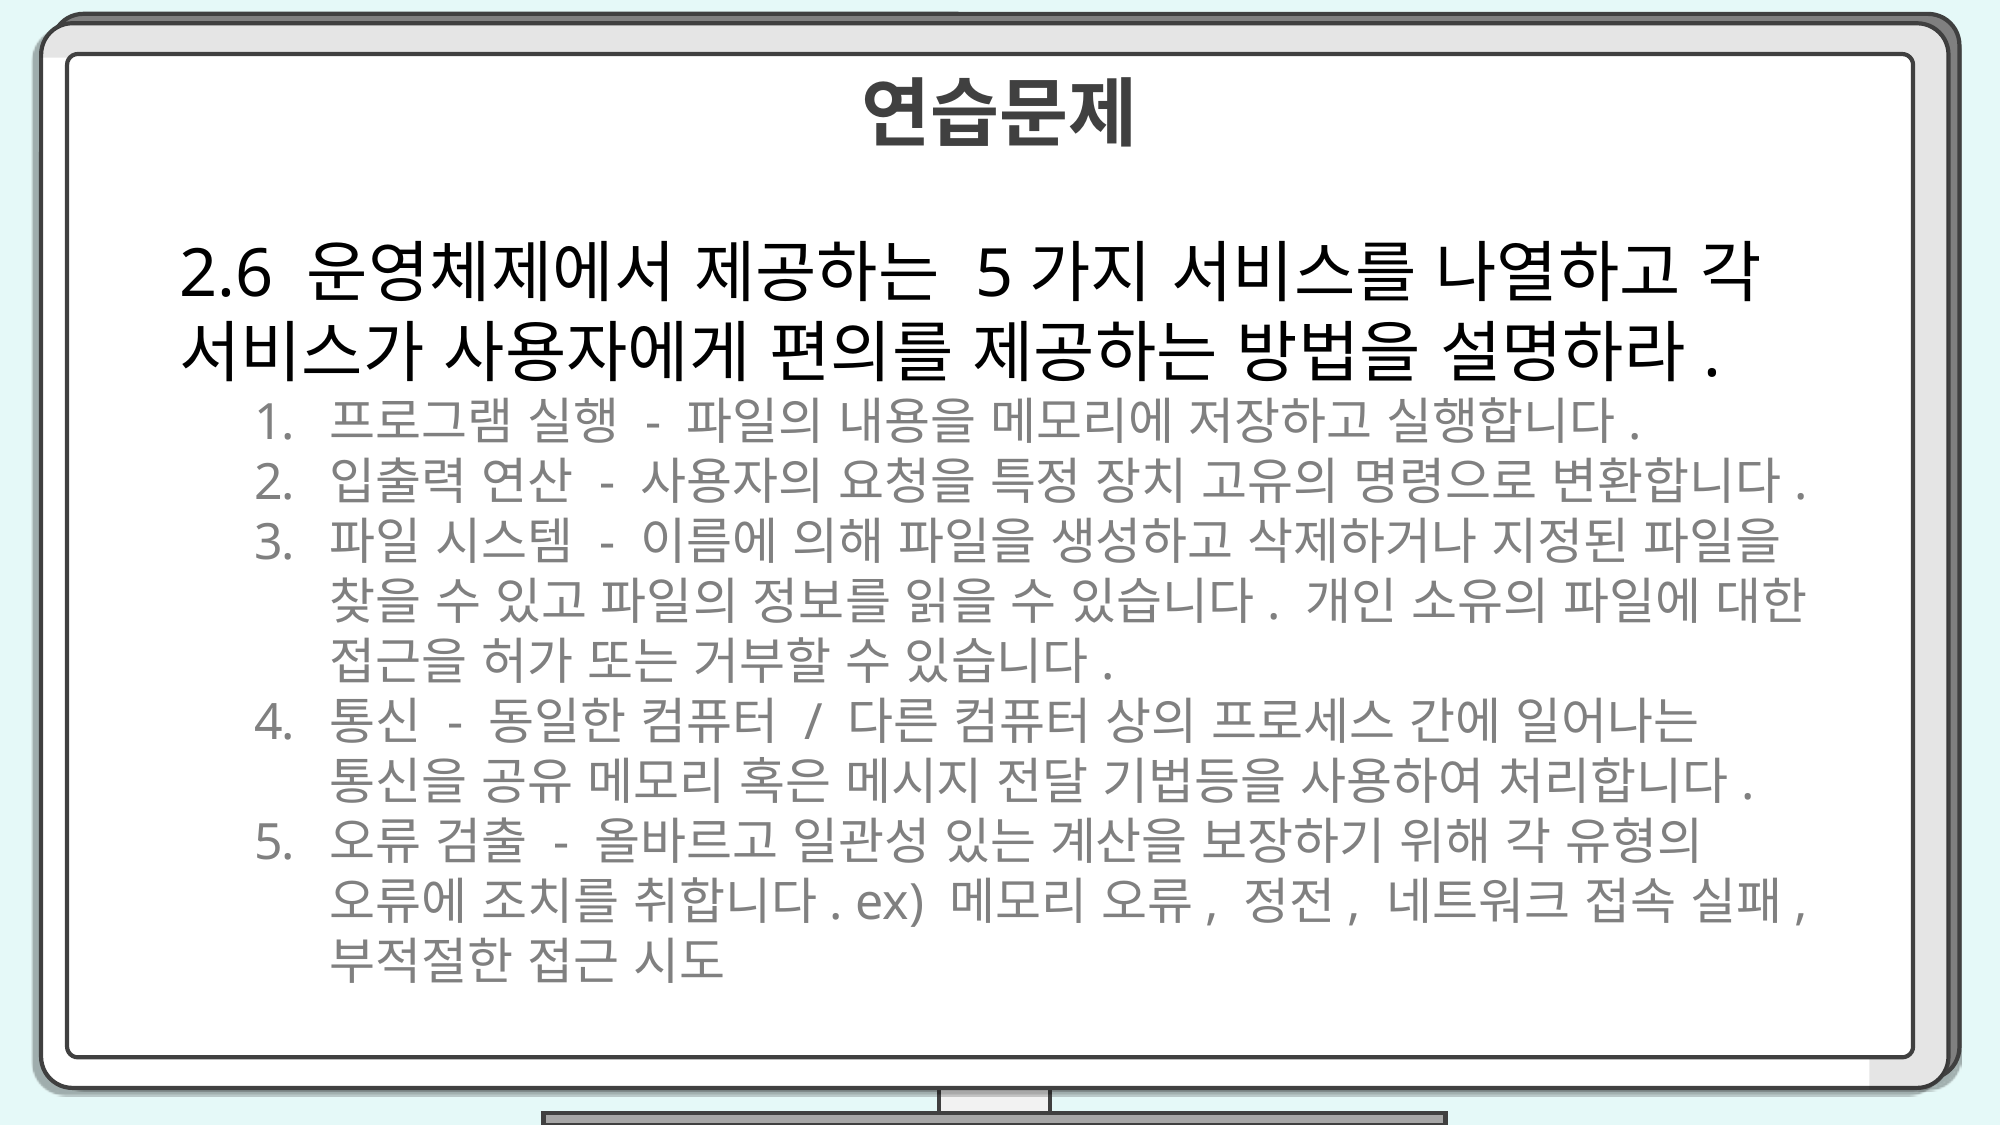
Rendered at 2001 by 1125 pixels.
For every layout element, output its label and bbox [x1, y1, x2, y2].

text_box [40, 13, 1960, 1125]
